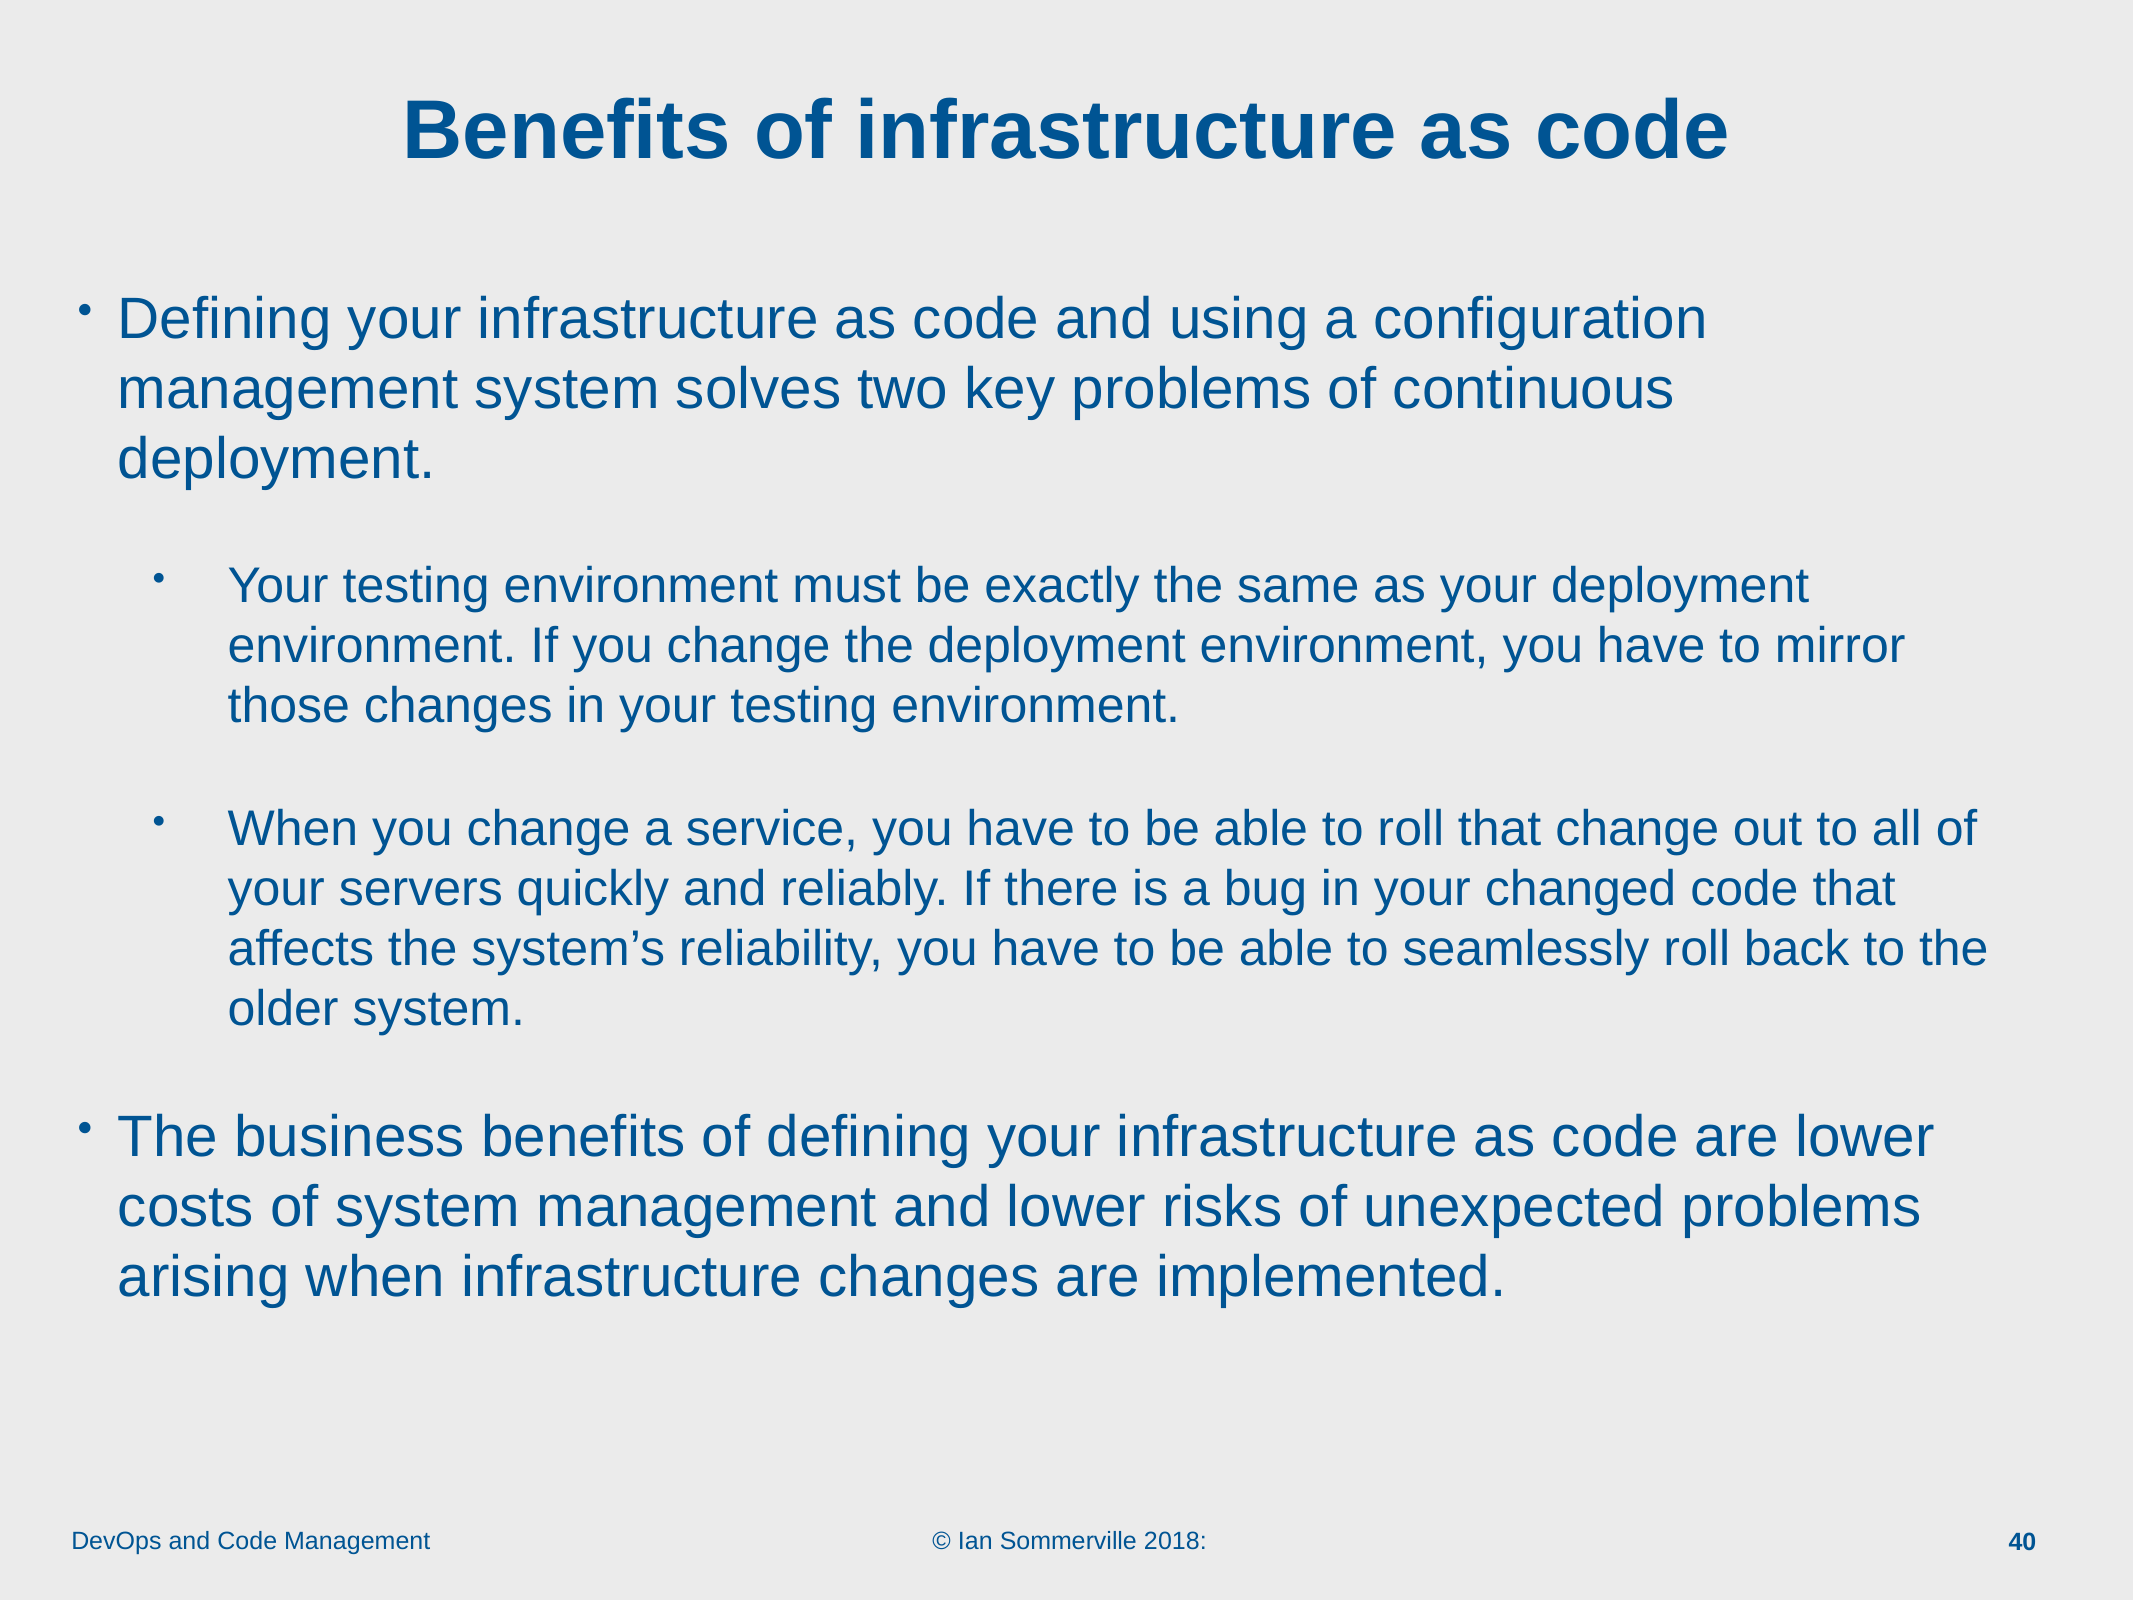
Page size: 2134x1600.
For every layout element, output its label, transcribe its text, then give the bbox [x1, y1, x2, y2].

slide_number 40 [1997, 1516, 2046, 1563]
list Defining your infrastructure as code and using a configuration management system solves two key problems of continuous deployment. Your testing environment must be exactly the same as your deployment environment. If you change the deployment environment, you have to mirror those changes in your testing environment. When you change a service, you have to be able to roll that change out to all of your servers quickly and reliably. If there is a bug in your changed code that affects the system’s reliability, you have to be able to seamlessly roll back to the older system. The business benefits of defining your infrastructure as code are lower costs of system management and lower risks of unexpected problems arising when infrastructure changes are implemented. [68, 271, 2016, 1454]
title Benefits of infrastructure as code [80, 66, 2053, 248]
